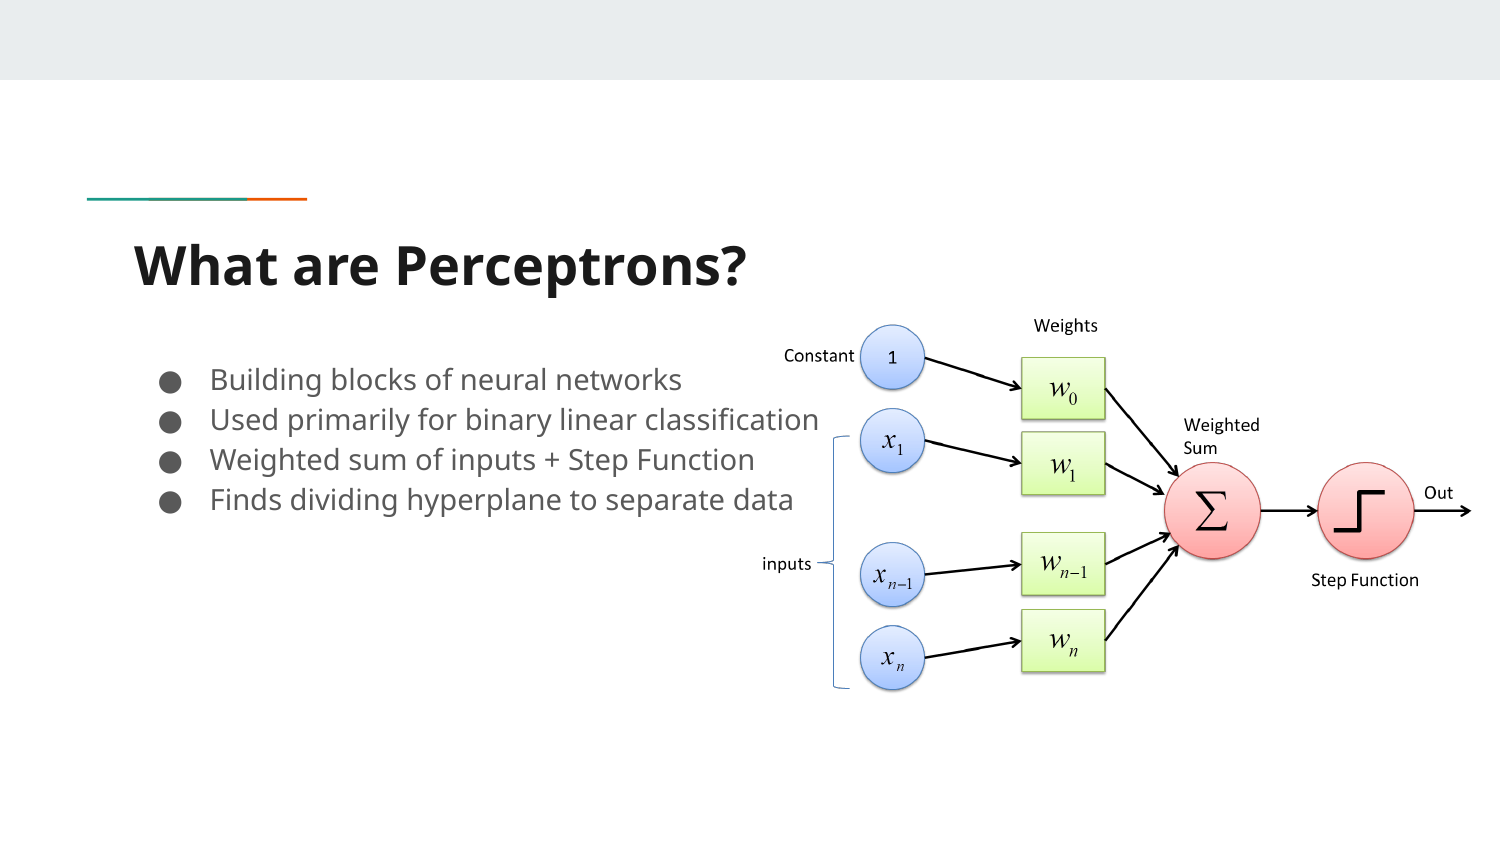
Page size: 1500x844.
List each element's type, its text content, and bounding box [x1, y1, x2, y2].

list Building blocks of neural networks Used primarily for binary linear classification Weighted sum of inputs + Step Function Finds dividing hyperplane to separate data [119, 341, 1381, 712]
picture [749, 307, 1483, 696]
title What are Perceptrons? [119, 216, 1381, 305]
